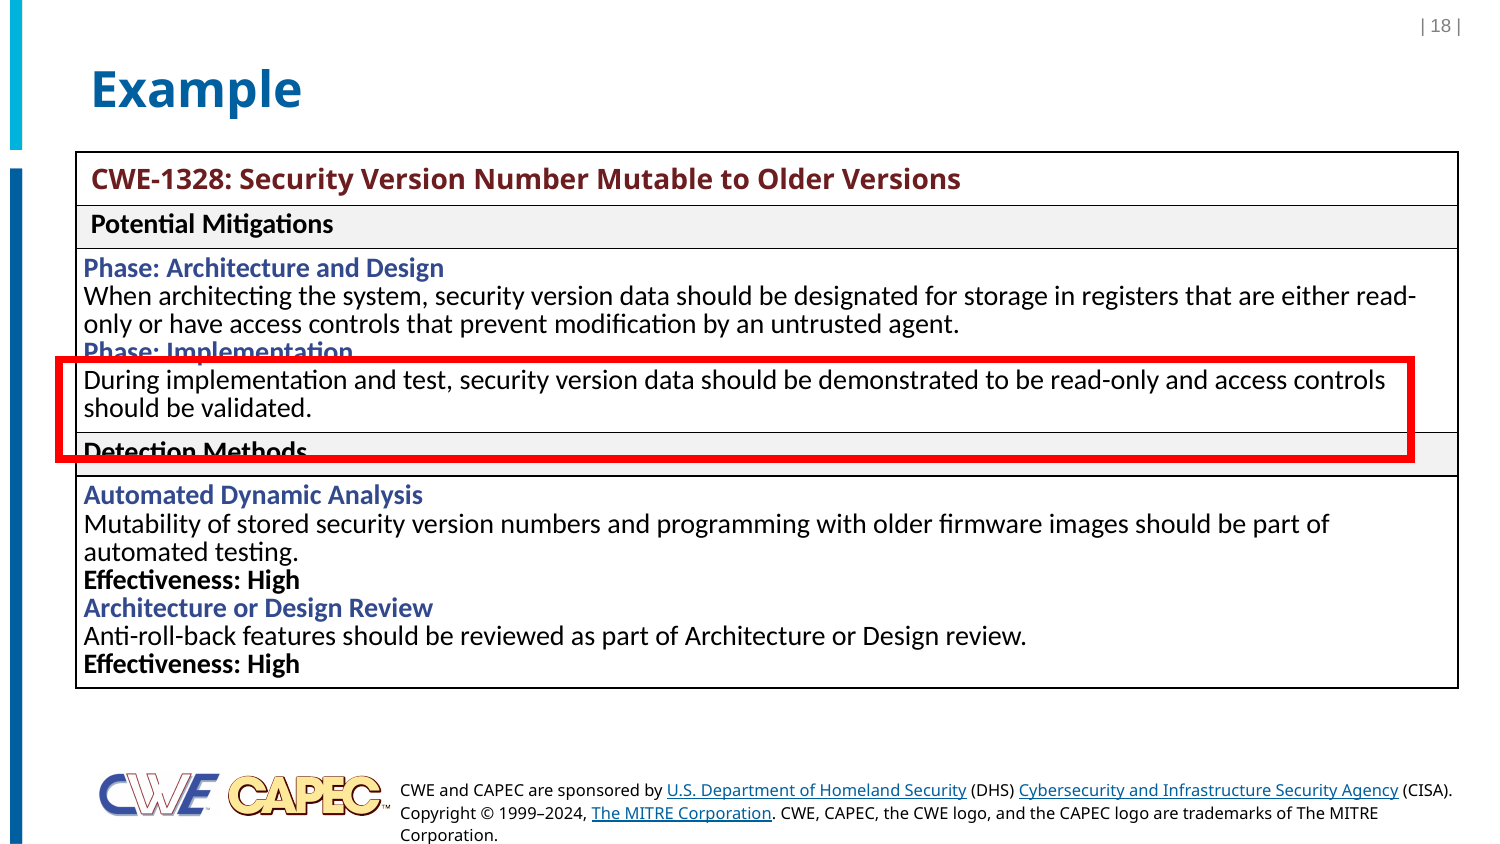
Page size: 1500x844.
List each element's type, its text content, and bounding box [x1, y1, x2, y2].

table_cell Phase: Architecture and Design When architecting the system, security version data should be designated for storage in registers that are either read-only or have access controls that prevent modification by an untrusted agent. Phase: Implementation During implementation and test, security version data should be demonstrated to be read-only and access controls should be validated. [77, 249, 1457, 432]
table_cell Automated Dynamic Analysis Mutability of stored security version numbers and programming with older firmware images should be part of automated testing. Effectiveness: High Architecture or Design Review Anti-roll-back features should be reviewed as part of Architecture or Design review. Effectiveness: High [77, 477, 1457, 687]
picture [98, 766, 395, 824]
slide_number | 18 | [1264, 6, 1482, 38]
table_cell Detection Methods [77, 433, 1457, 475]
text_box [58, 358, 1412, 460]
table_cell Potential Mitigations [77, 206, 1457, 248]
table_header CWE-1328: Security Version Number Mutable to Older Versions [77, 153, 1457, 205]
title Example [75, 45, 1459, 138]
